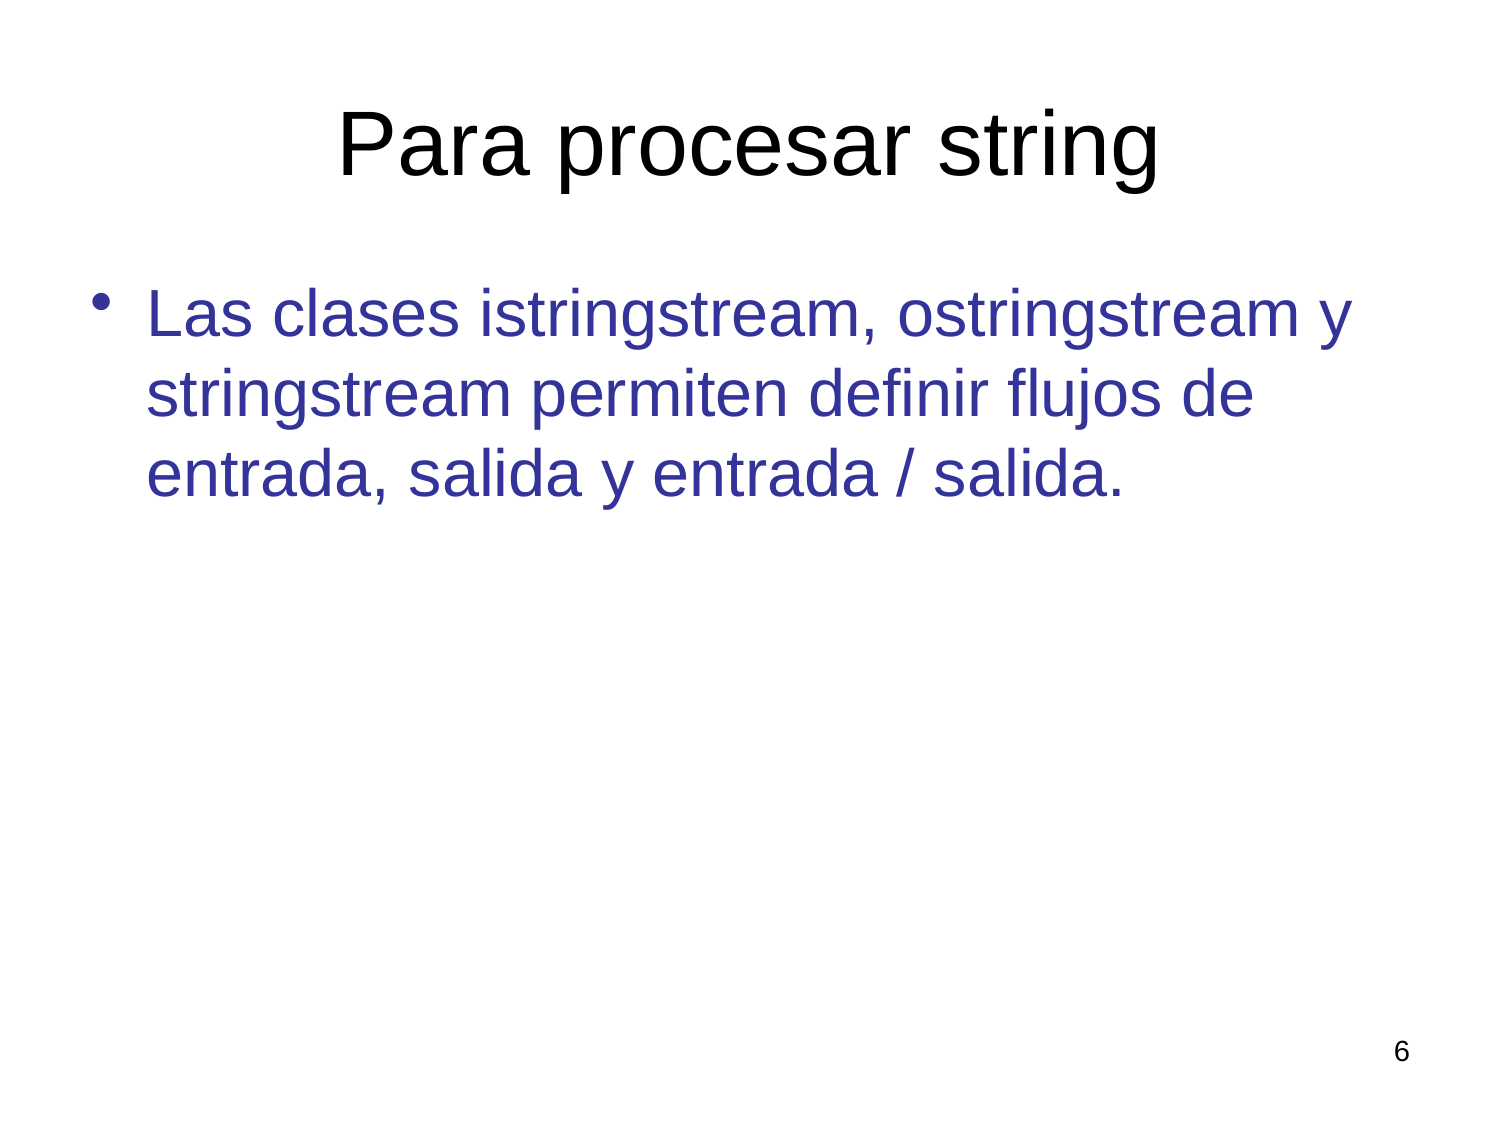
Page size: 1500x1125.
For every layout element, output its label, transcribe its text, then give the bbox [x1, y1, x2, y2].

title Para procesar string [74, 44, 1426, 233]
list Las clases istringstream, ostringstream y stringstream permiten definir flujos de entrada, salida y entrada / salida. [74, 262, 1426, 1006]
slide_number 6 [1074, 1024, 1426, 1103]
